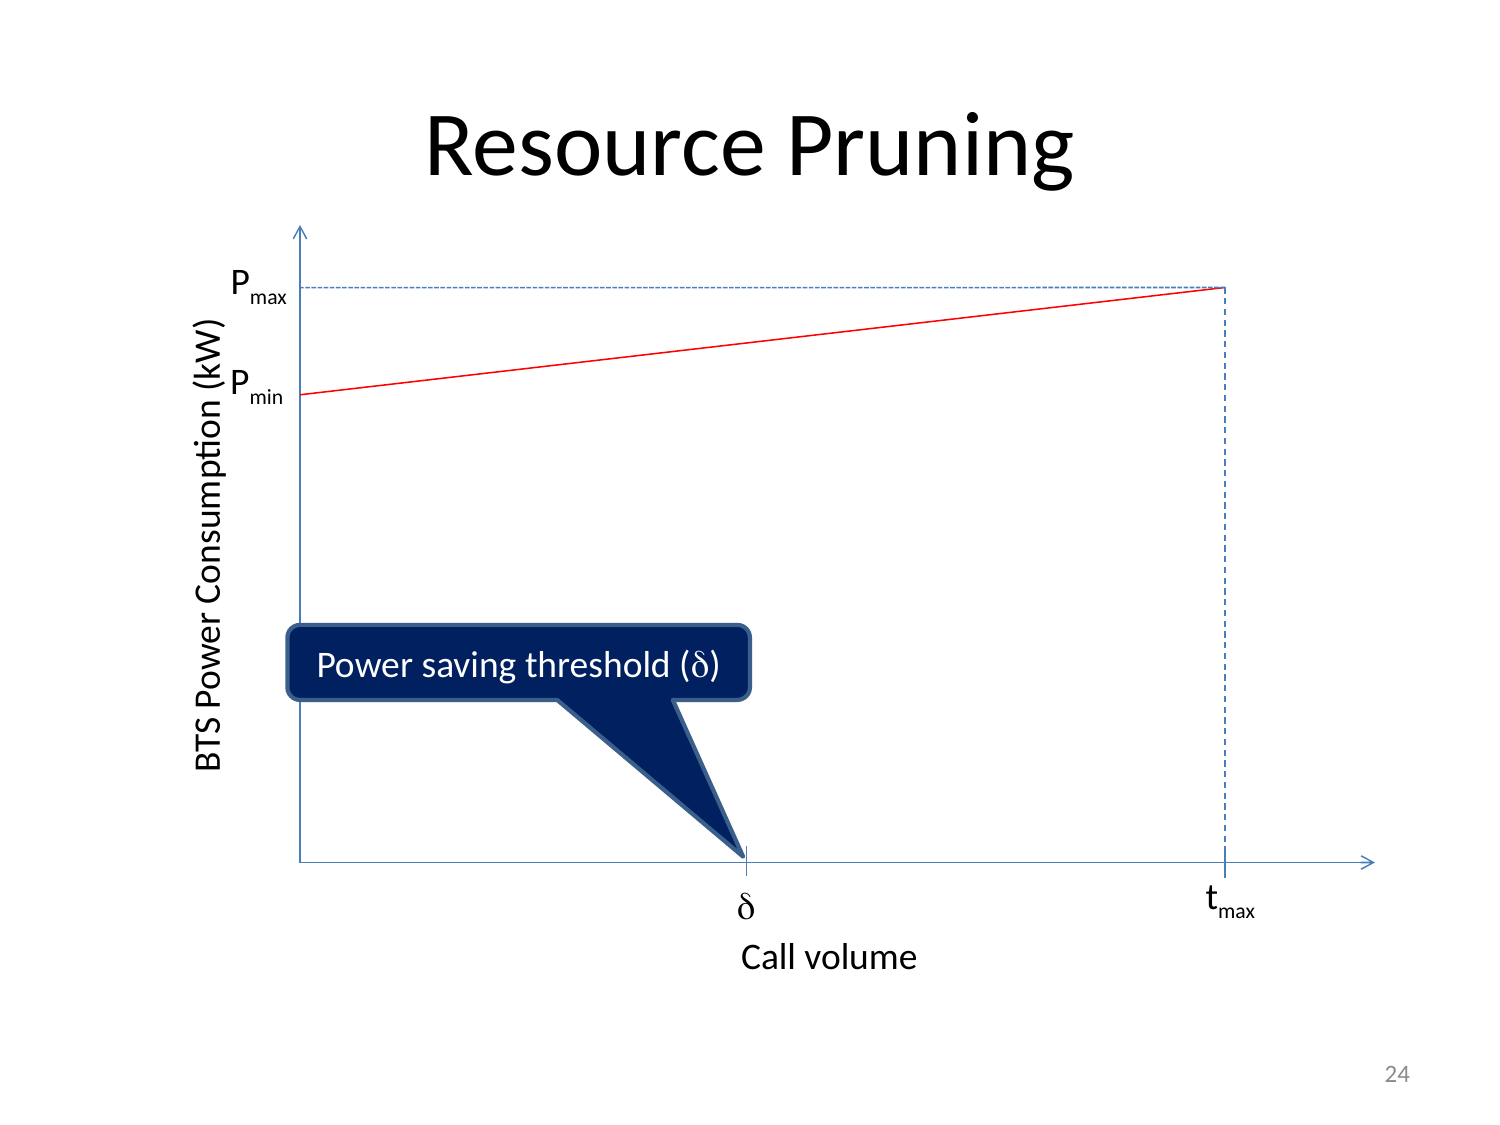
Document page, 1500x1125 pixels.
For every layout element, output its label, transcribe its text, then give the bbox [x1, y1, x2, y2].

text_box BTS Power Consumption (kW) [174, 303, 235, 788]
title Resource Pruning [75, 45, 1425, 233]
text_box Call volume [726, 924, 933, 985]
text_box d [722, 874, 771, 934]
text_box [299, 293, 1221, 395]
text_box tmax [1190, 870, 1271, 931]
text_box Pmin [215, 349, 296, 416]
text_box Pmax [215, 249, 296, 316]
slide_number 24 [1074, 1042, 1425, 1103]
text_box Power saving threshold (d) [285, 623, 296, 702]
text_box Power saving threshold (d) [303, 622, 753, 859]
